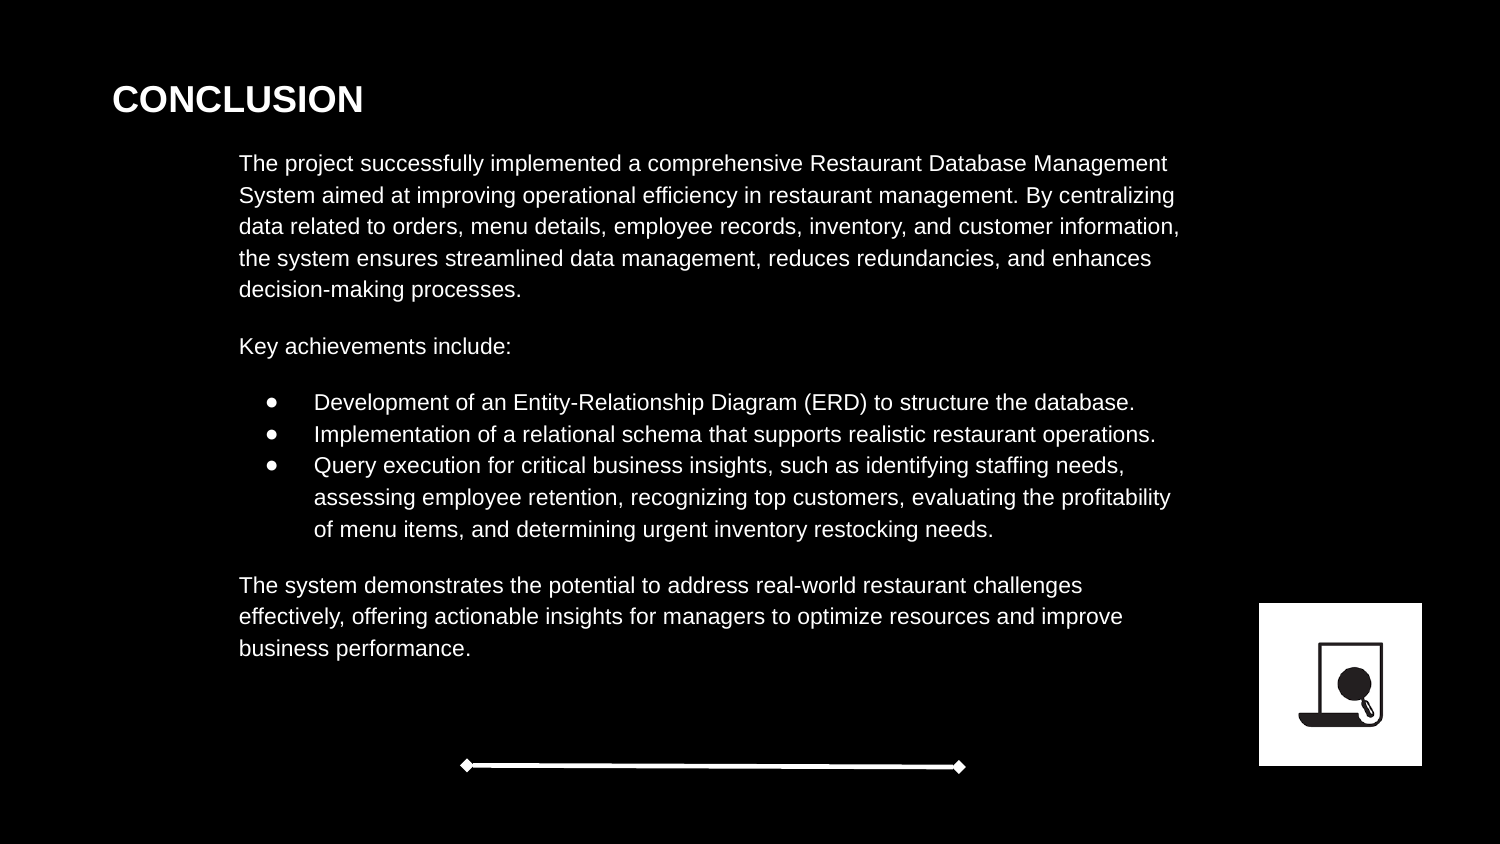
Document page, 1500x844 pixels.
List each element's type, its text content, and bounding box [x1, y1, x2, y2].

picture [1259, 603, 1422, 766]
title CONCLUSION [97, 65, 681, 130]
text_box The project successfully implemented a comprehensive Restaurant Database Management System aimed at improving operational efficiency in restaurant management. By centralizing data related to orders, menu details, employee records, inventory, and customer information, the system ensures streamlined data management, reduces redundancies, and enhances decision-making processes. Key achievements include: Development of an Entity-Relationship Diagram (ERD) to structure the database. Implementation of a relational schema that supports realistic restaurant operations. Query execution for critical business insights, such as identifying staffing needs, assessing employee retention, recognizing top customers, evaluating the profitability of menu items, and determining urgent inventory restocking needs. The system demonstrates the potential to address real-world restaurant challenges effectively, offering actionable insights for managers to optimize resources and improve business performance. [223, 129, 1202, 726]
